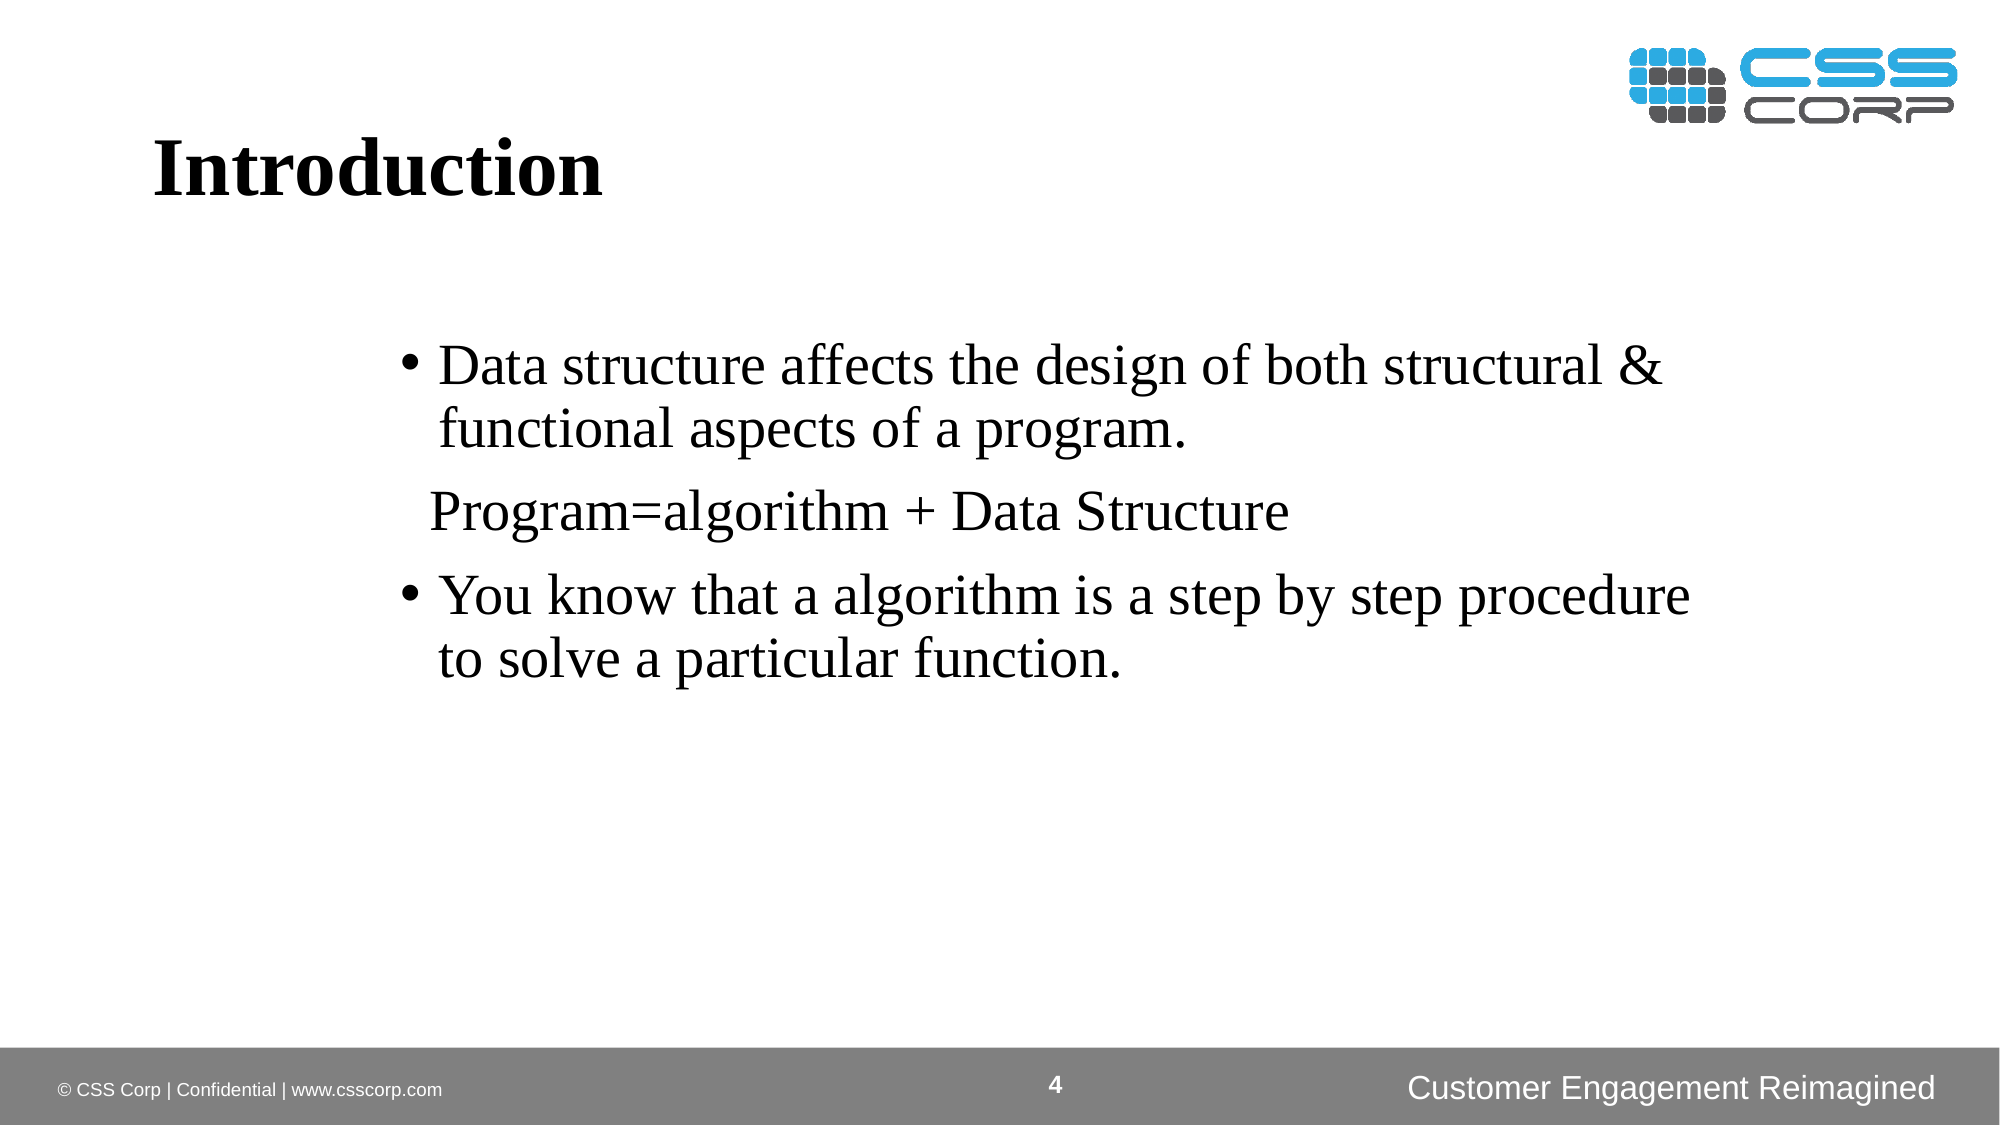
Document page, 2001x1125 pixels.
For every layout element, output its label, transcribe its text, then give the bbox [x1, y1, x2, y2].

title Introduction [137, 59, 1863, 278]
list Data structure affects the design of both structural & functional aspects of a program. Program=algorithm + Data Structure You know that a algorithm is a step by step procedure to solve a particular function. [385, 326, 1720, 1002]
picture [1629, 48, 1958, 130]
